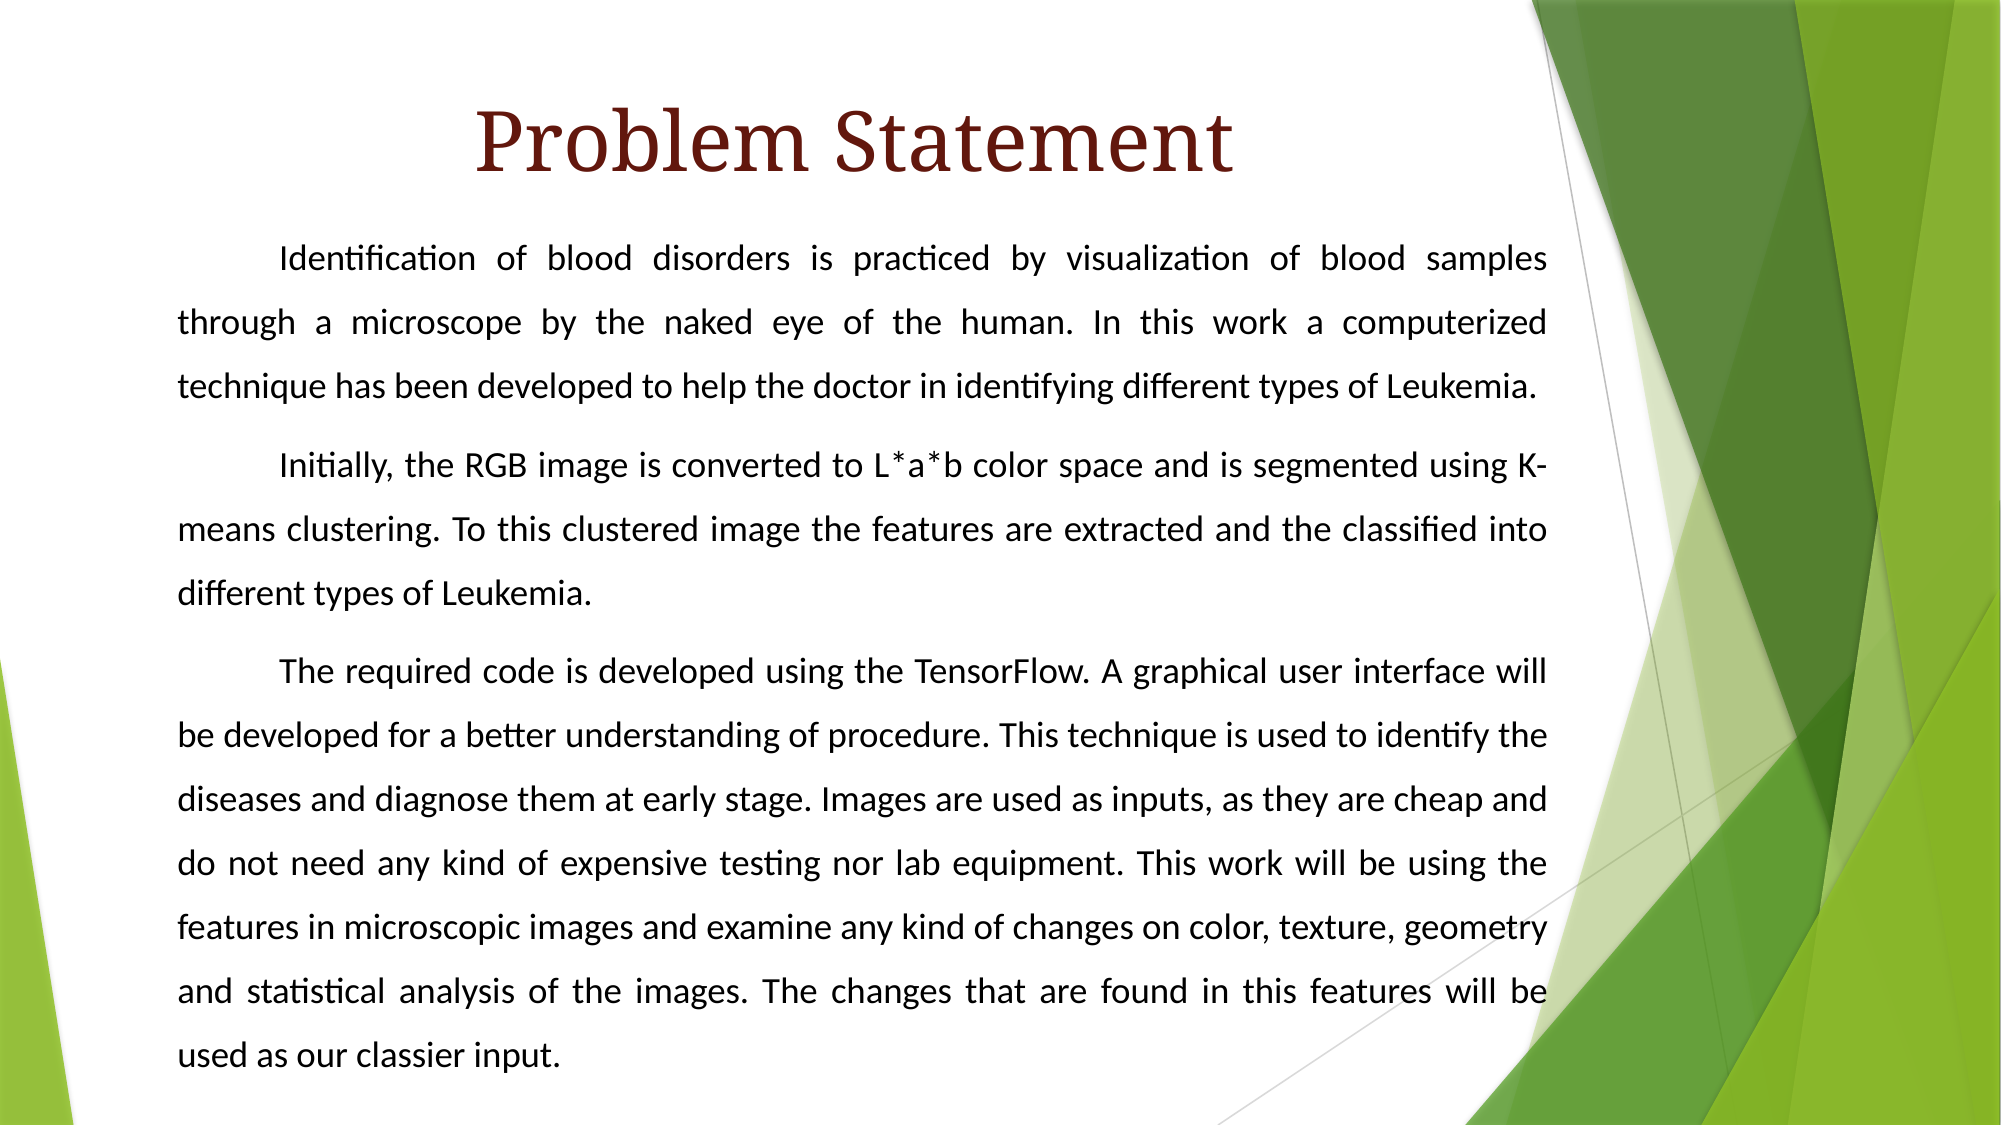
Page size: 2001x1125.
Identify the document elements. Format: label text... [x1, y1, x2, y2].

list Identification of blood disorders is practiced by visualization of blood samples through a microscope by the naked eye of the human. In this work a computerized technique has been developed to help the doctor in identifying different types of Leukemia. Initially, the RGB image is converted to L*a*b color space and is segmented using K-means clustering. To this clustered image the features are extracted and the classified into different types of Leukemia. The required code is developed using the TensorFlow. A graphical user interface will be developed for a better understanding of procedure. This technique is used to identify the diseases and diagnose them at early stage. Images are used as inputs, as they are cheap and do not need any kind of expensive testing nor lab equipment. This work will be using the features in microscopic images and examine any kind of changes on color, texture, geometry and statistical analysis of the images. The changes that are found in this features will be used as our classier input. [162, 206, 1565, 1125]
title Problem Statement [303, 81, 1349, 206]
